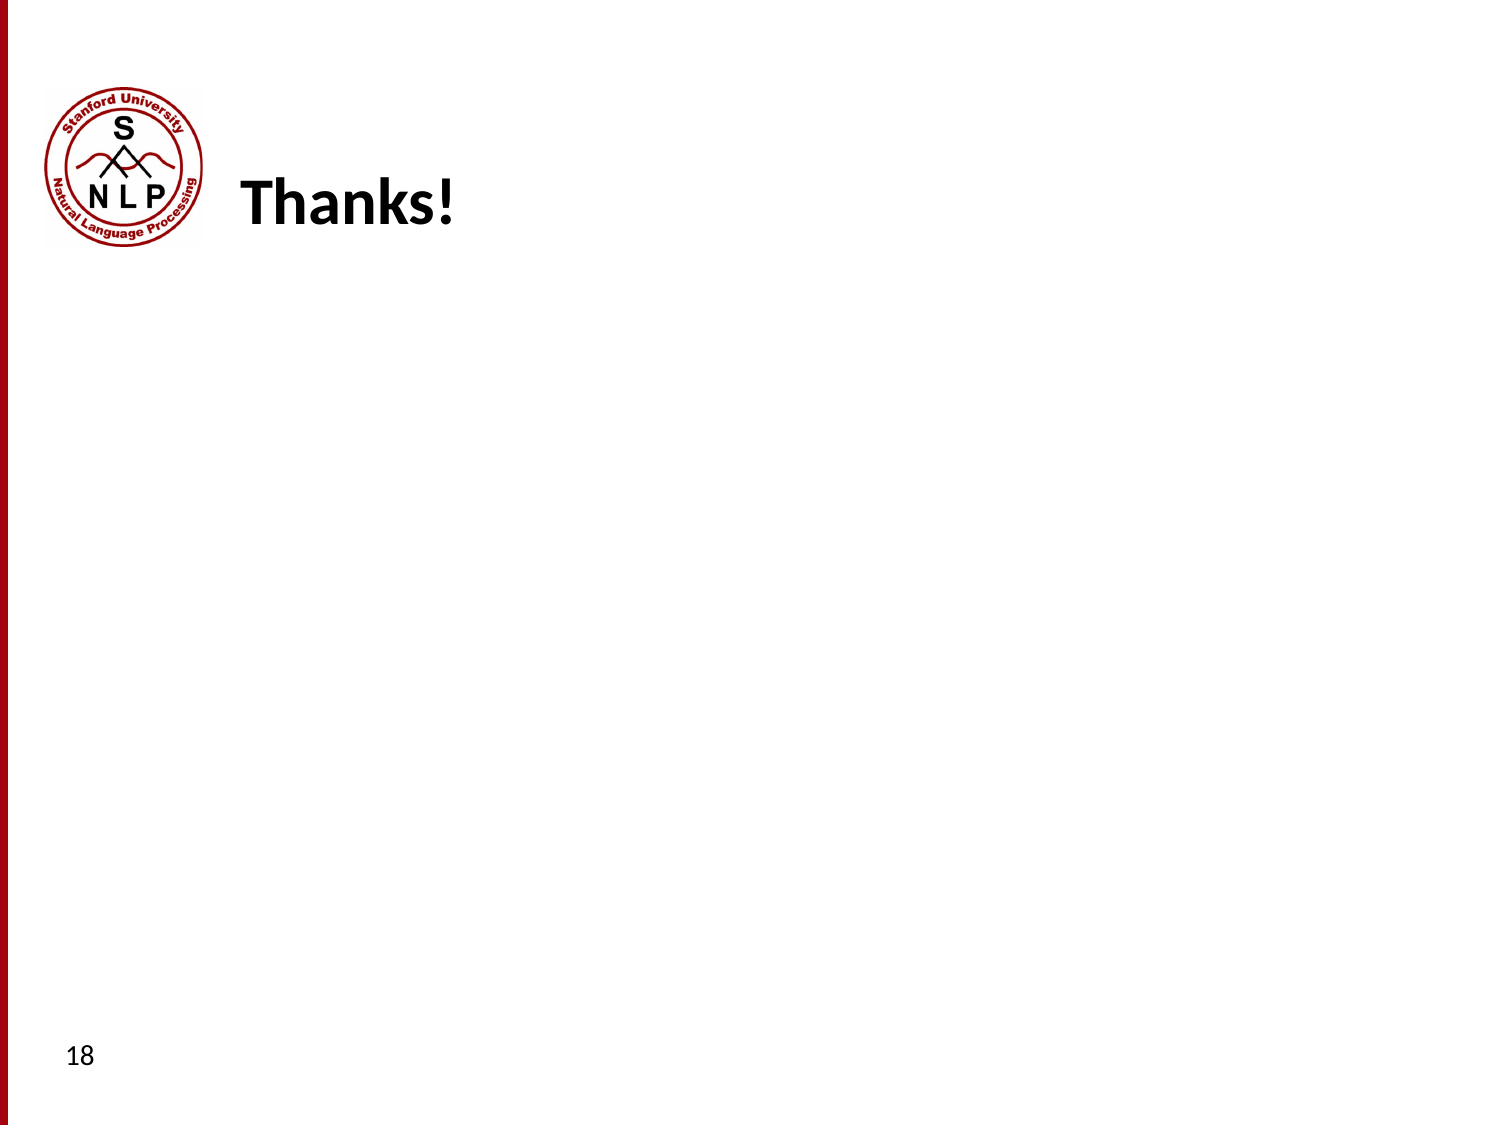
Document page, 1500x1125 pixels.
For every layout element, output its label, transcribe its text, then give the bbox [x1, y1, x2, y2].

slide_number 18 [49, 1028, 376, 1105]
title Thanks! [225, 83, 1450, 246]
picture [44, 87, 203, 247]
